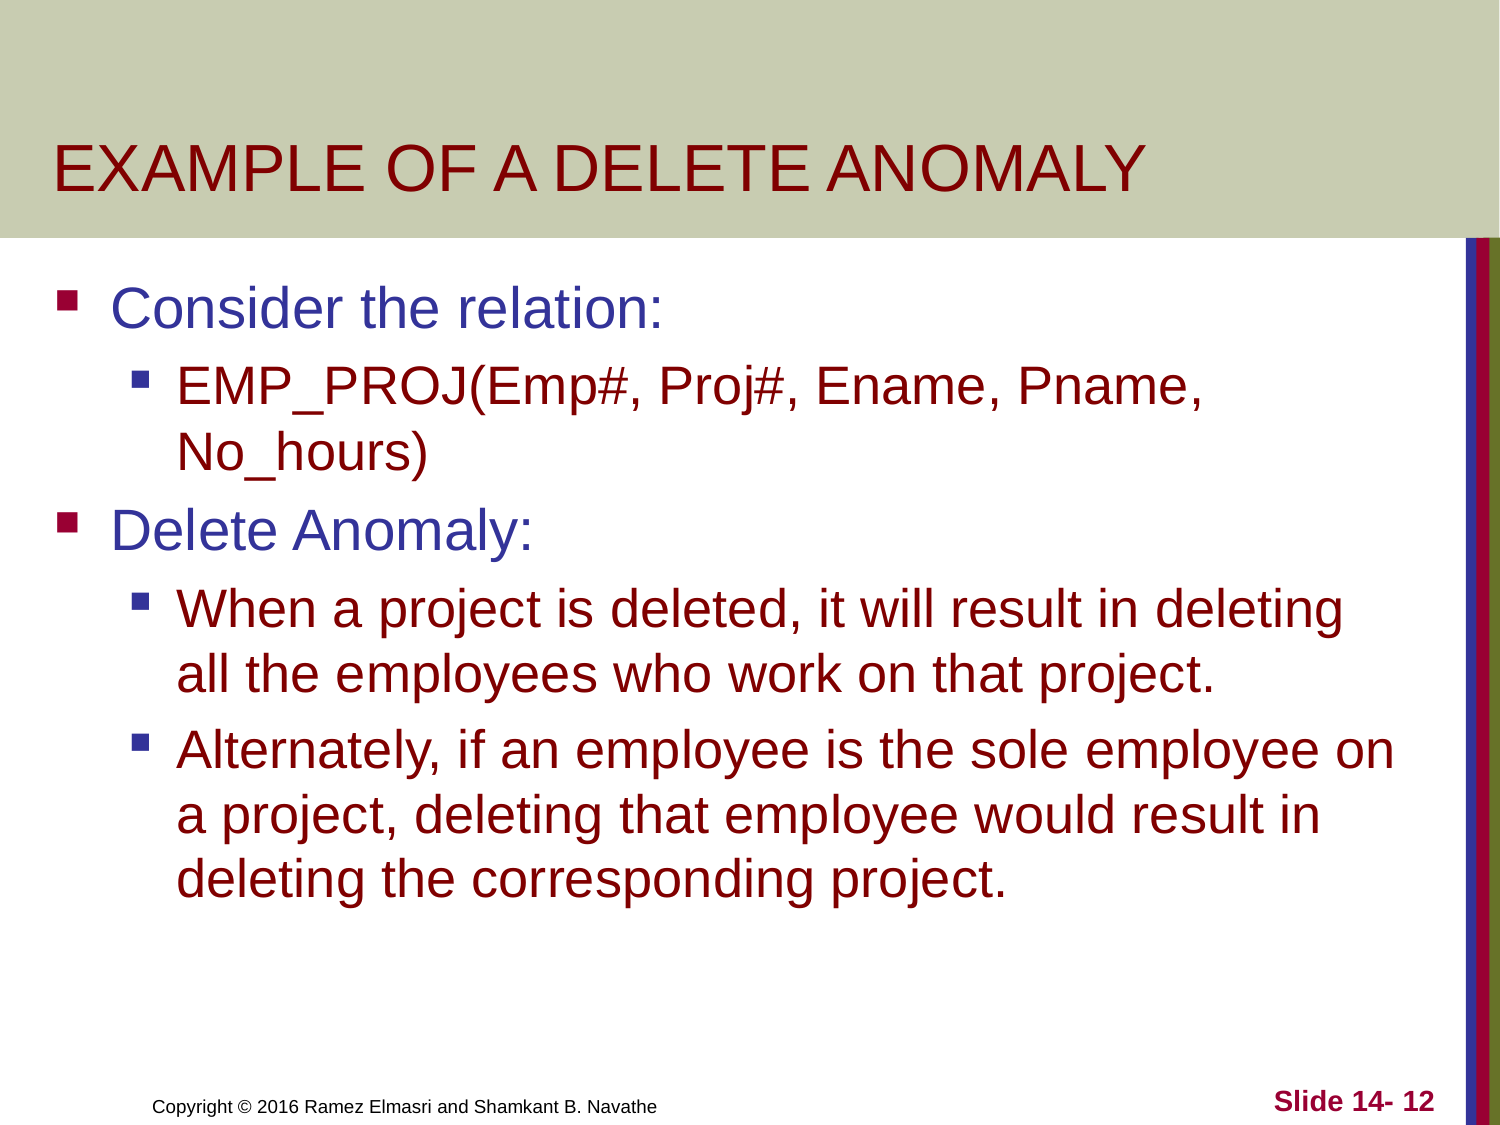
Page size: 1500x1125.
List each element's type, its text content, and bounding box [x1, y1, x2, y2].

list Consider the relation: EMP_PROJ(Emp#, Proj#, Ename, Pname, No_hours) Delete Anomaly: When a project is deleted, it will result in deleting all the employees who work on that project. Alternately, if an employee is the sole employee on a project, deleting that employee would result in deleting the corresponding project. [39, 262, 1401, 1013]
slide_number Slide 14- 12 [1137, 1049, 1451, 1125]
title EXAMPLE OF A DELETE ANOMALY [37, 49, 1317, 213]
